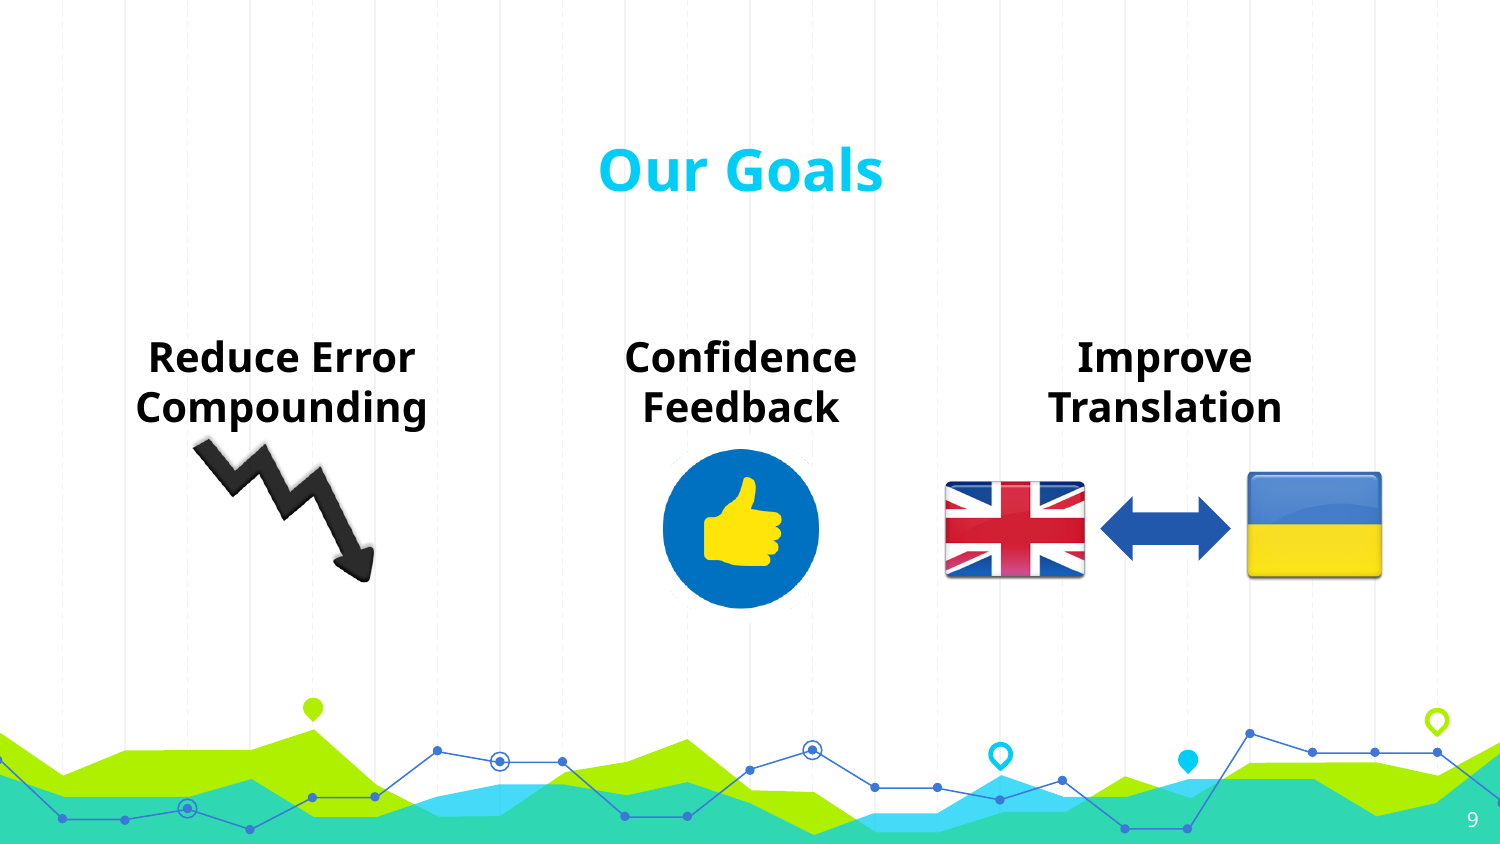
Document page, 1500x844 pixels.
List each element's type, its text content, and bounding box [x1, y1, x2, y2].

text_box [944, 323, 1384, 593]
slide_number 9 [1403, 791, 1494, 844]
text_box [28, 323, 533, 598]
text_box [535, 323, 947, 626]
title Our Goals [167, 100, 1315, 218]
